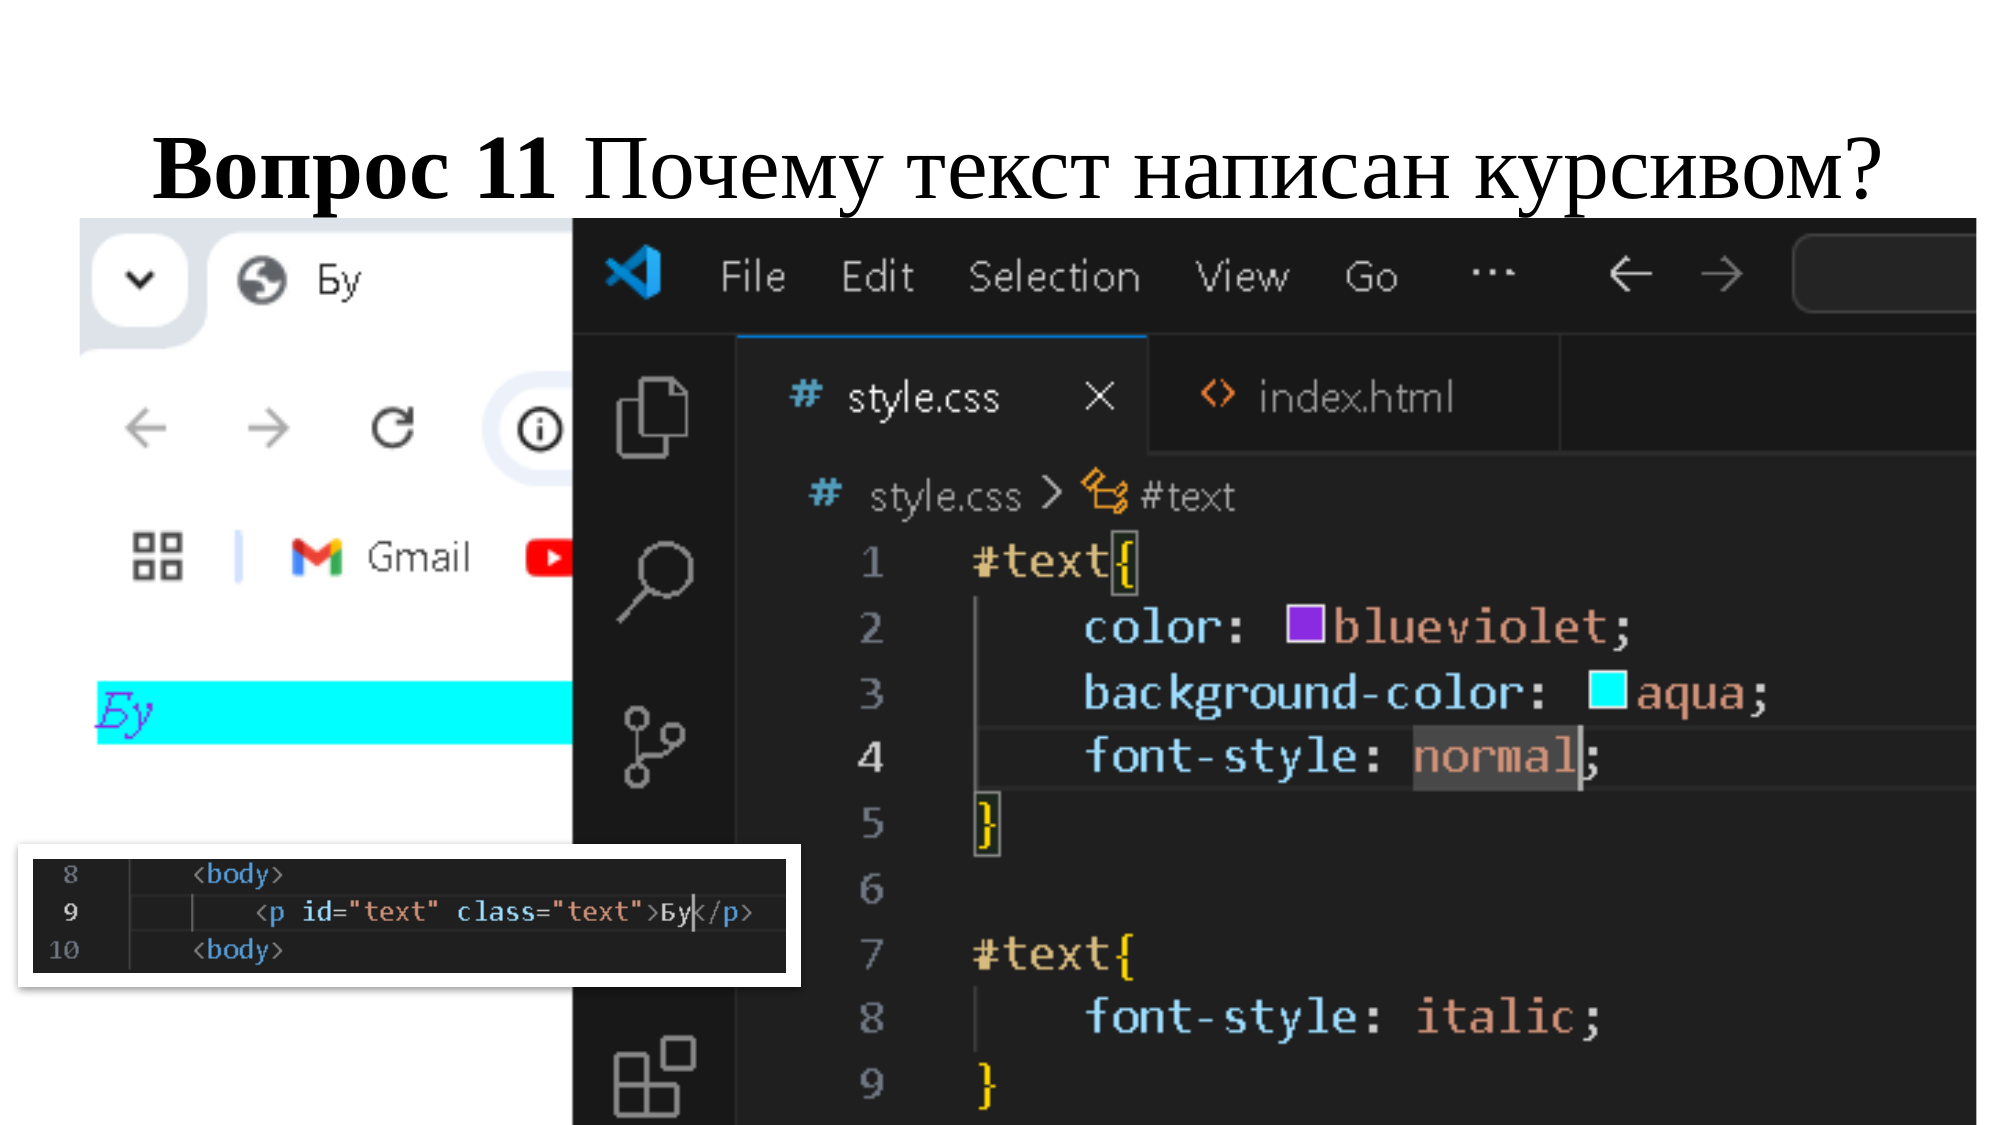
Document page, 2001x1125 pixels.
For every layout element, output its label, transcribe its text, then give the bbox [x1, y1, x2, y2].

title Вопрос 11 Почему текст написан курсивом? [137, 59, 1946, 217]
picture [32, 217, 1977, 1125]
